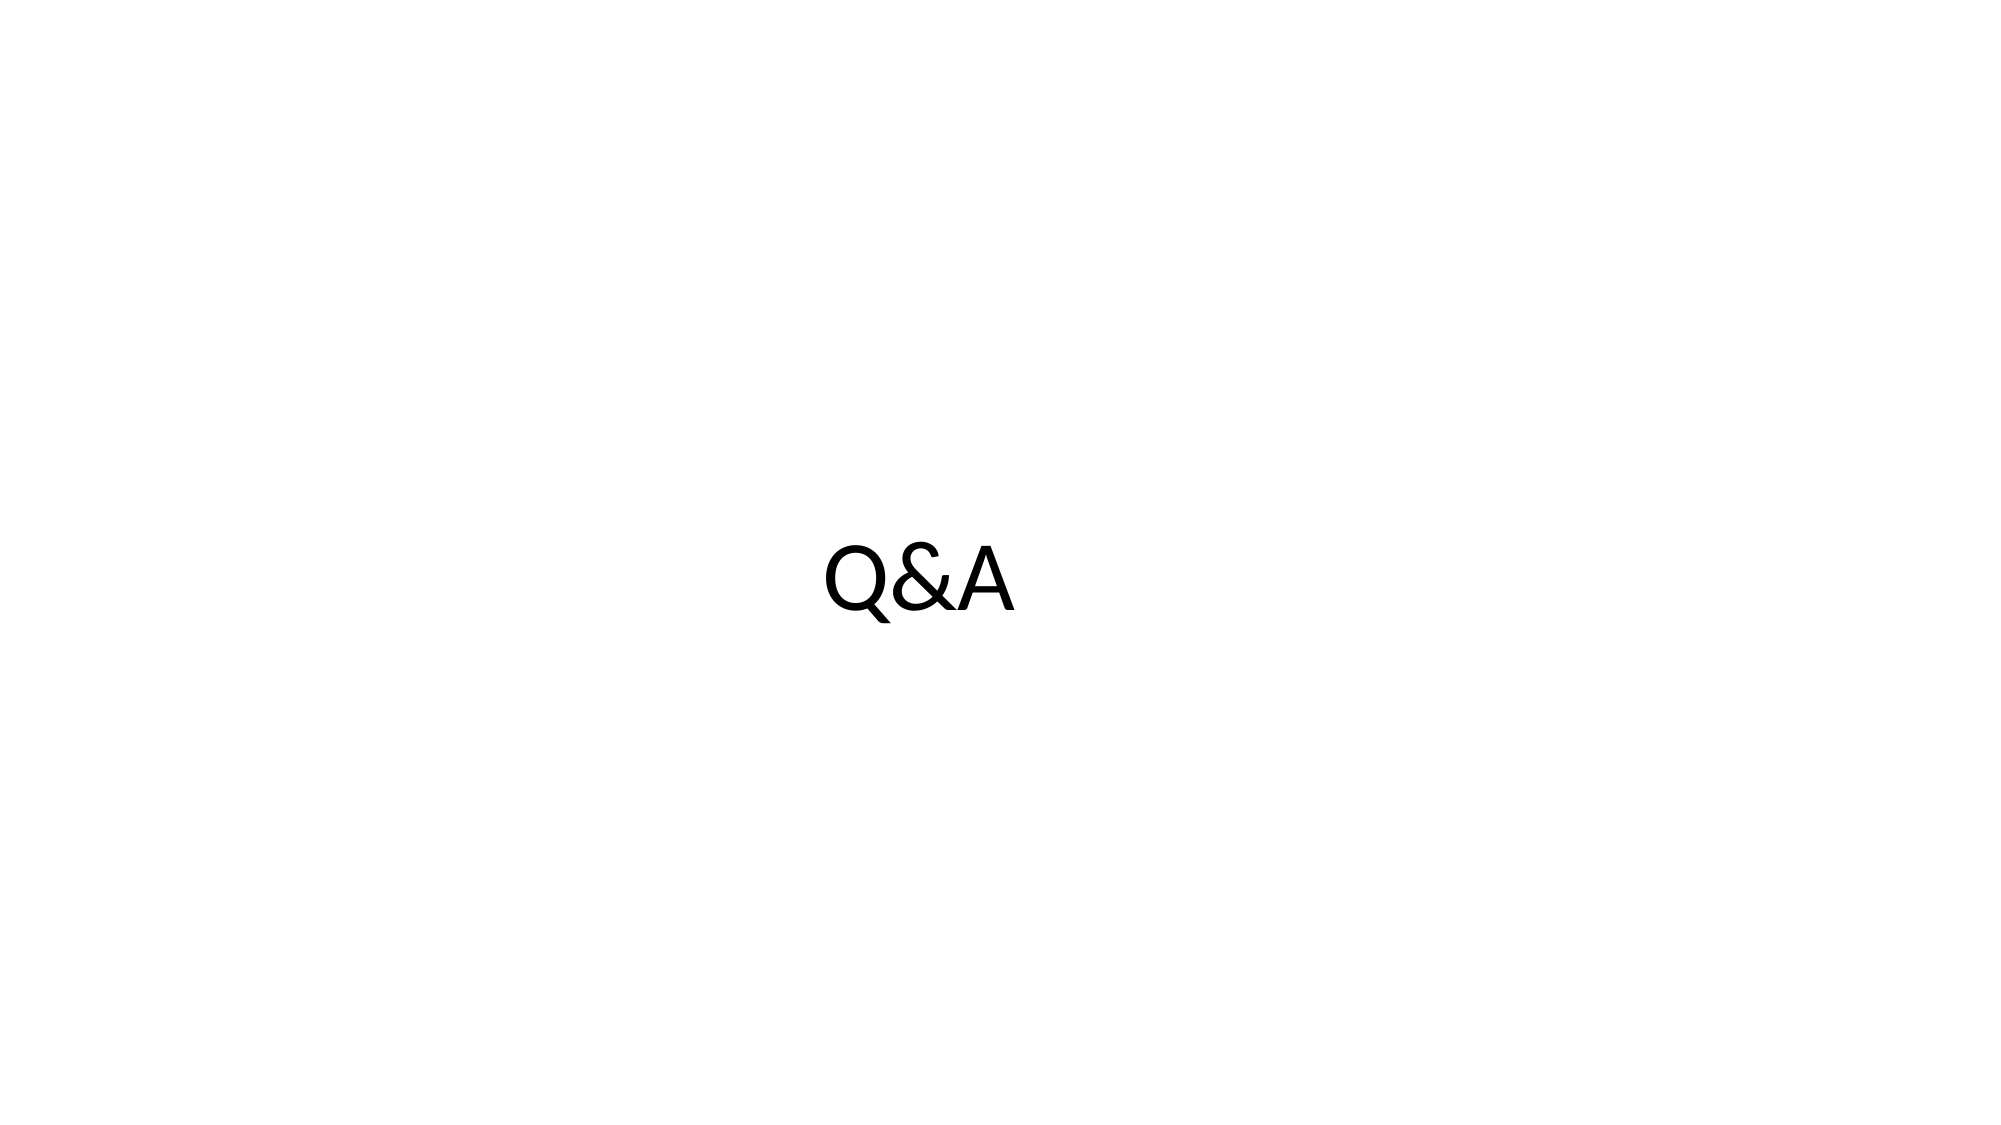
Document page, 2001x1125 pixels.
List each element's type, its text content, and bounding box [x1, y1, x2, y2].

text_box Q&A [537, 263, 1496, 638]
